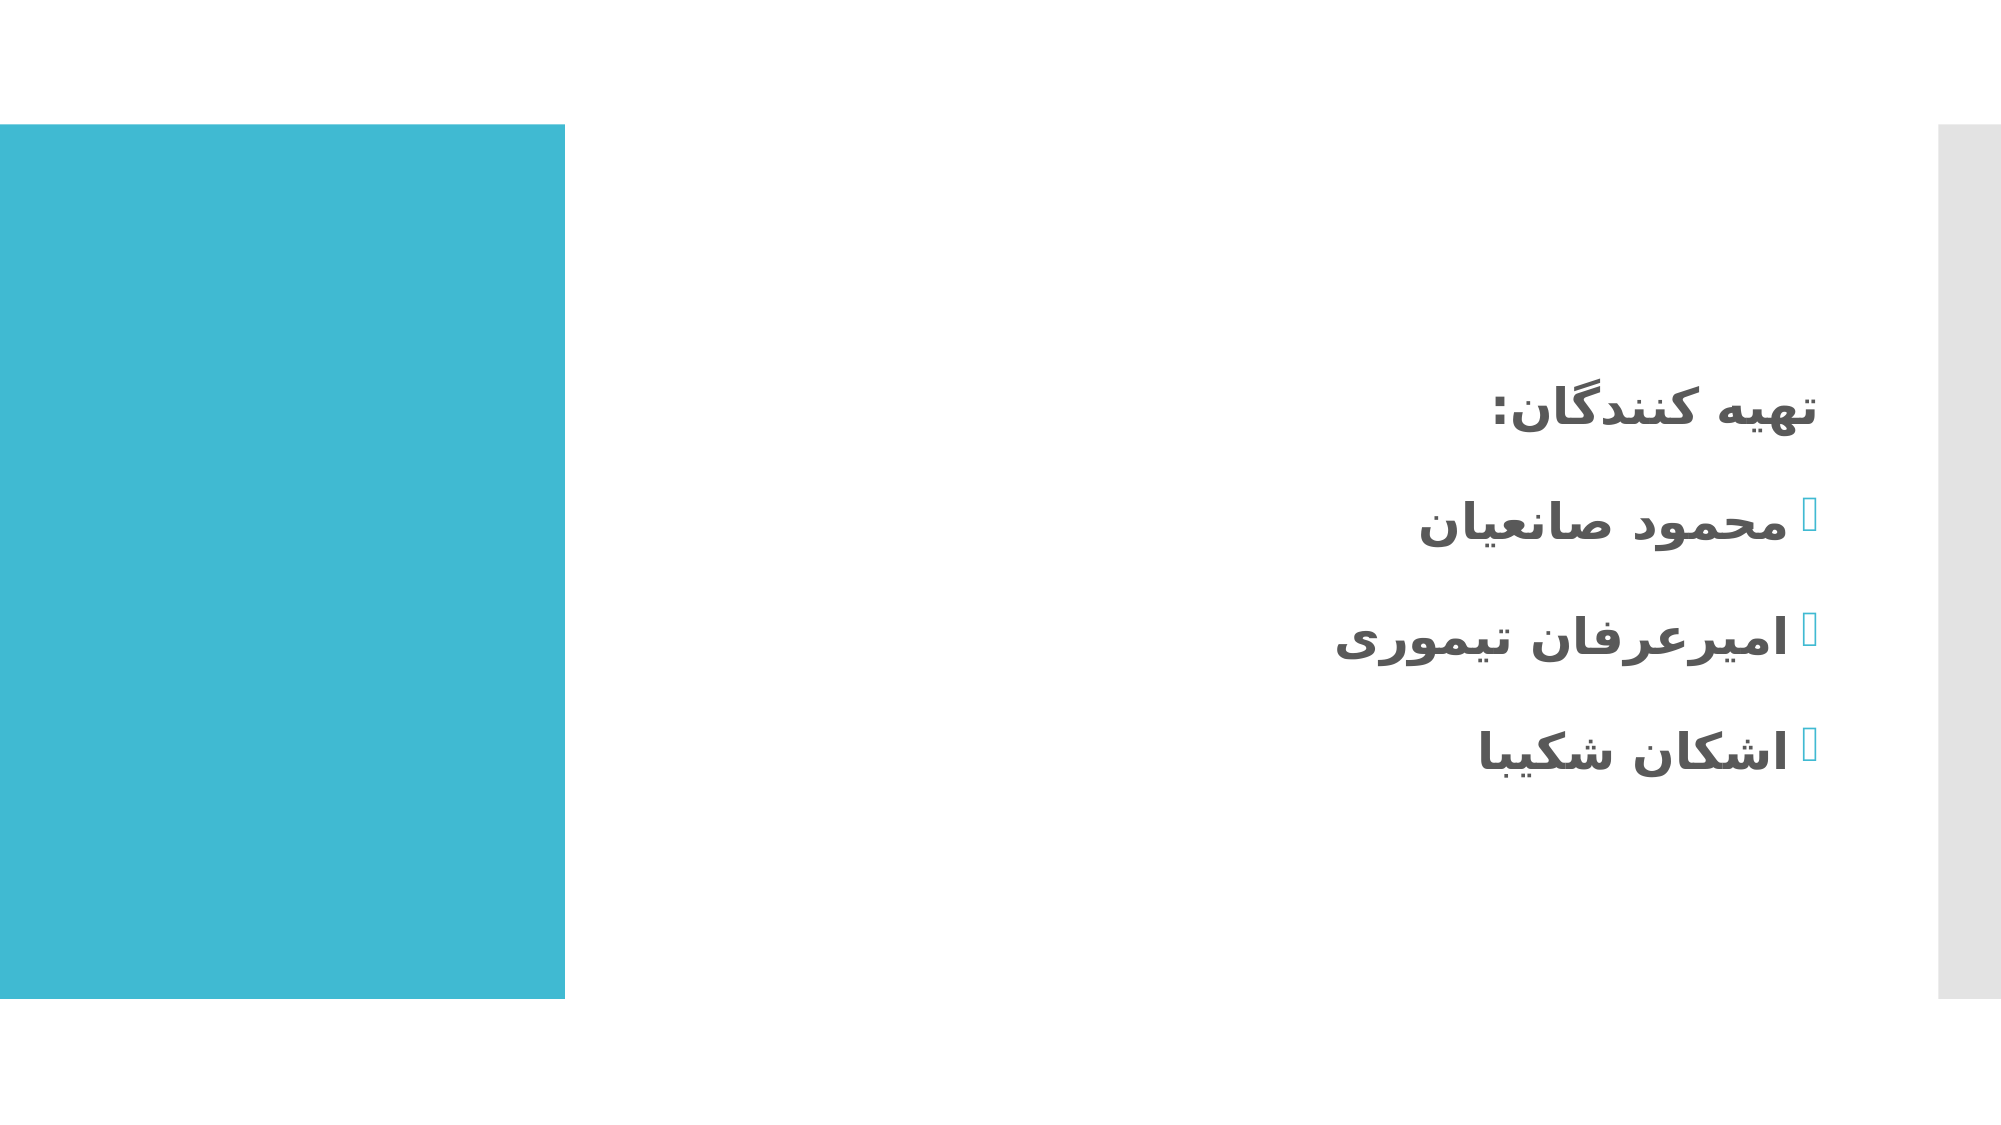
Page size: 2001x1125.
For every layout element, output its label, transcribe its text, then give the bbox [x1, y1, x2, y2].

list تهیه کنندگان: محمود صانعیان امیرعرفان تیموری اشکان شکیبا [634, 141, 1835, 982]
